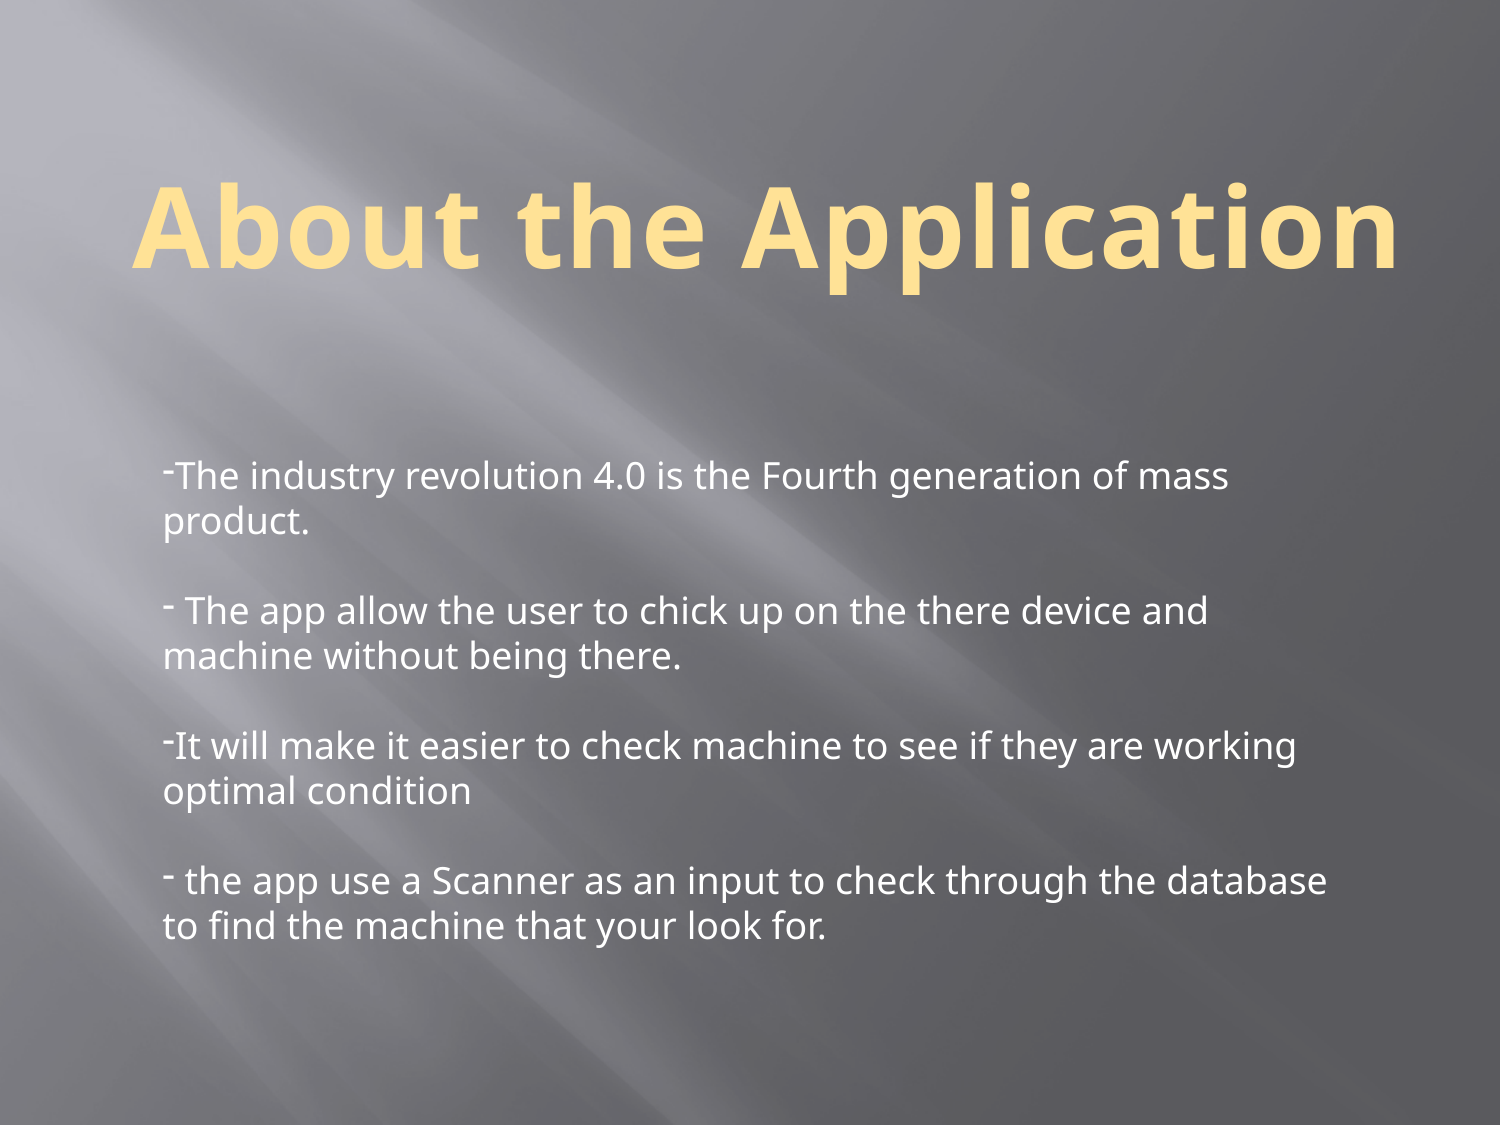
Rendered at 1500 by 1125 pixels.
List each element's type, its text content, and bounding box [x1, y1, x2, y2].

text_box About the Application [117, 148, 1420, 299]
text_box The industry revolution 4.0 is the Fourth generation of mass product. The app allow the user to chick up on the there device and machine without being there. It will make it easier to check machine to see if they are working optimal condition the app use a Scanner as an input to check through the database to find the machine that your look for. [147, 444, 1376, 955]
